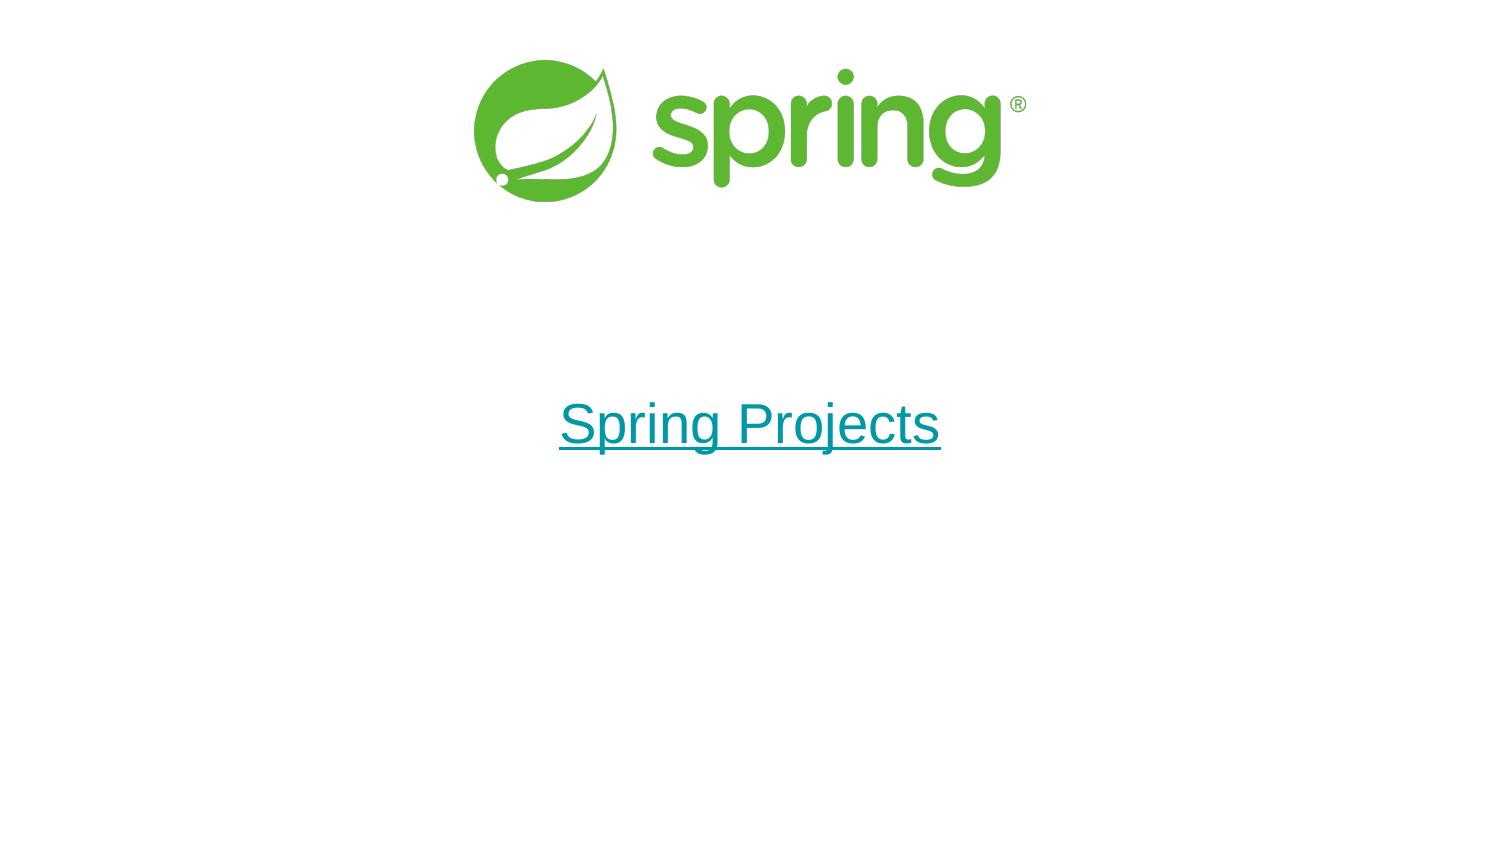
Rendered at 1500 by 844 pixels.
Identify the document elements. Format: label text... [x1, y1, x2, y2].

picture [474, 60, 1026, 203]
text_box Spring Projects [439, 372, 1061, 471]
